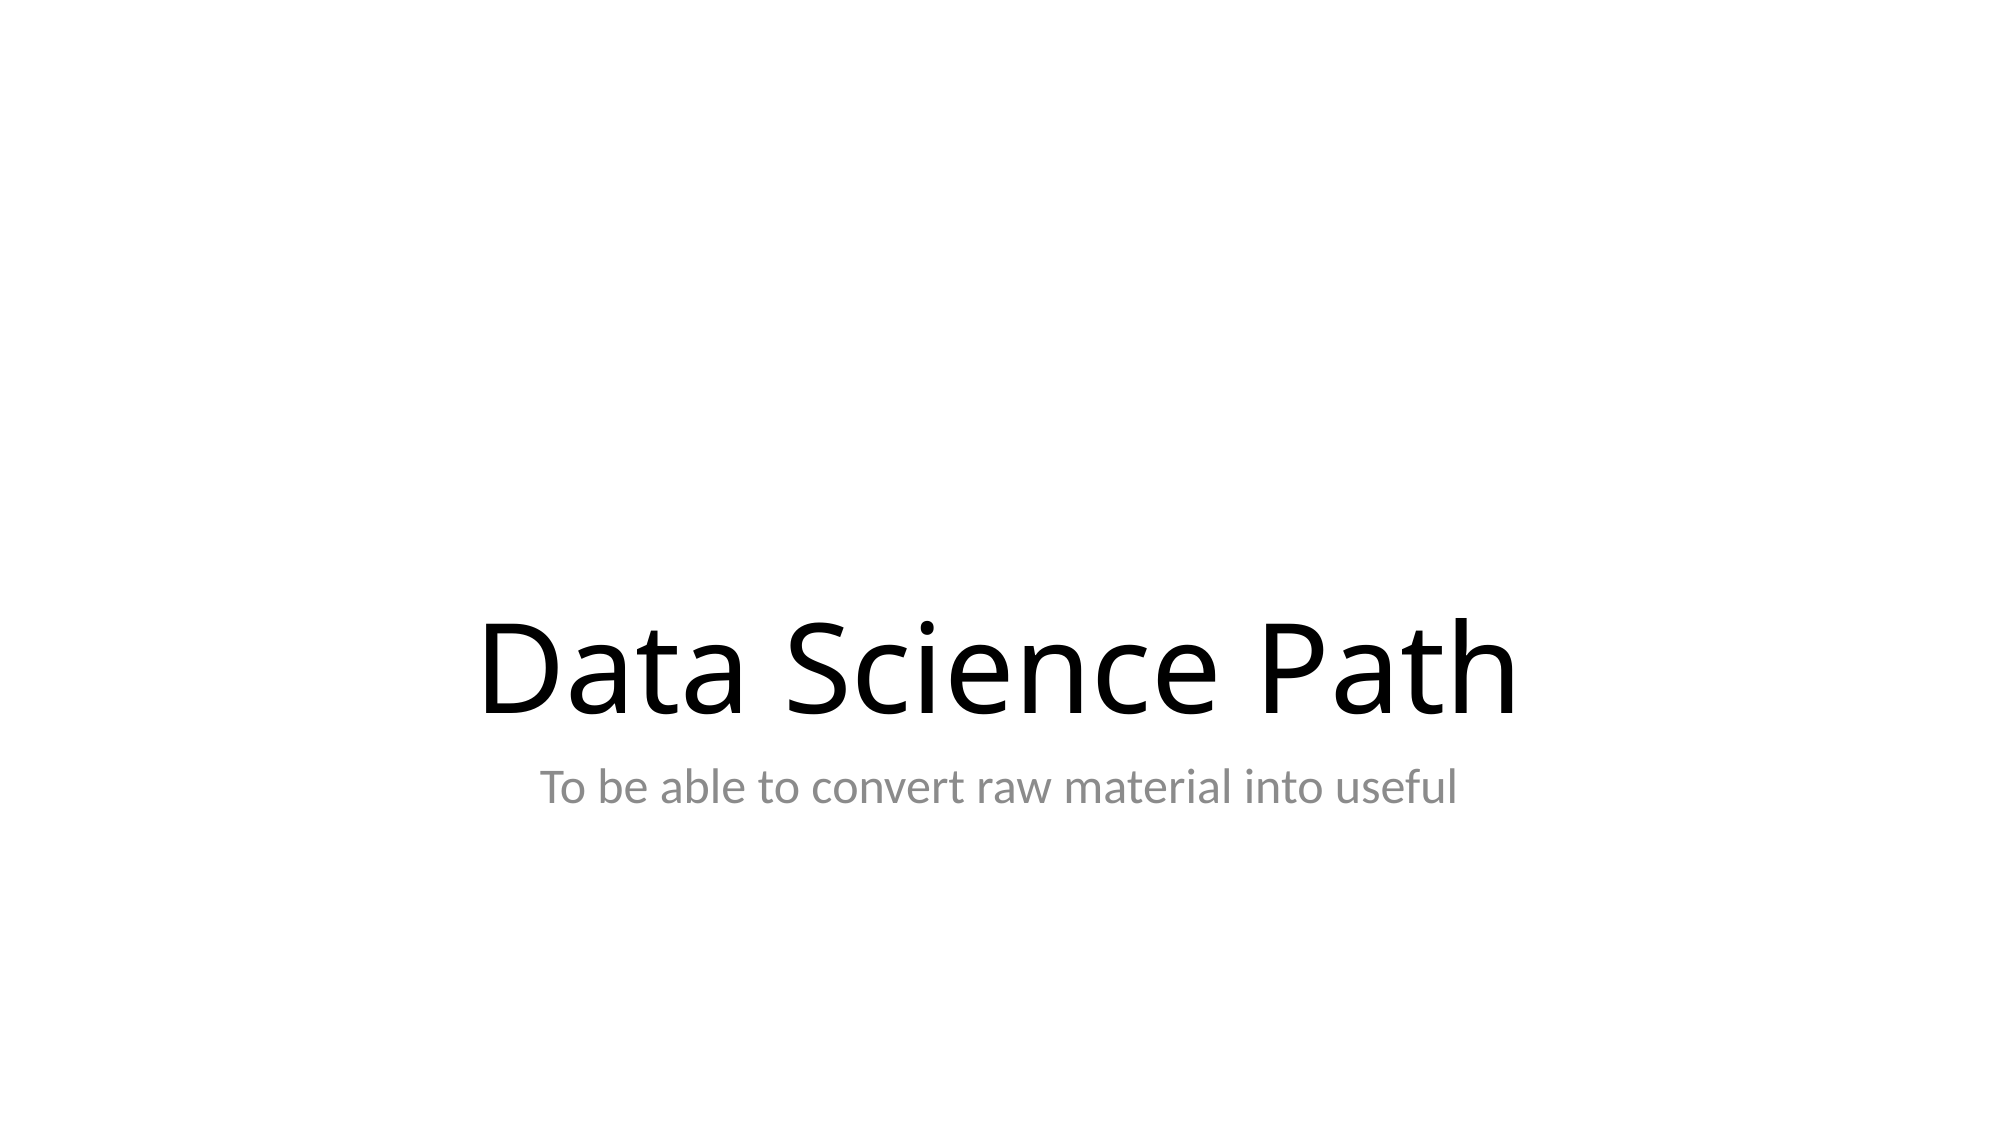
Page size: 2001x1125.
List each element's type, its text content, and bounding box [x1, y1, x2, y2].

list To be able to convert raw material into useful [136, 752, 1862, 999]
title Data Science Path [136, 280, 1862, 749]
